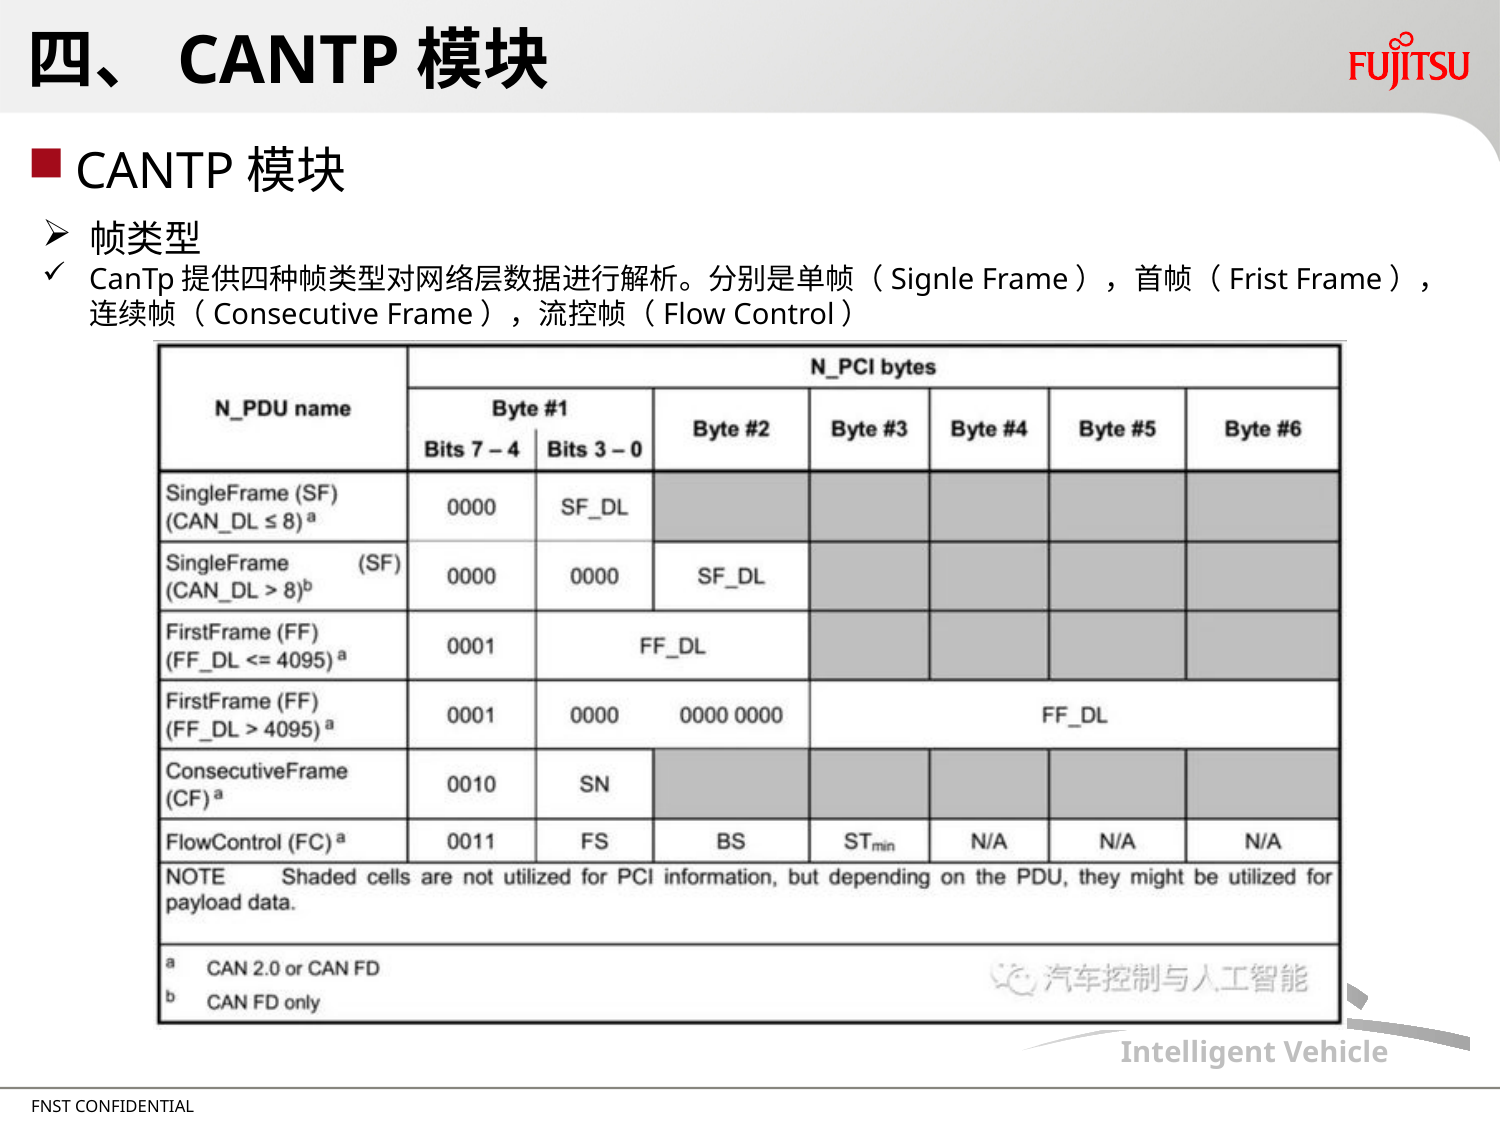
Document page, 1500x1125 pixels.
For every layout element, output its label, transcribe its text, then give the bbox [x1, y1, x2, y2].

text_box 帧类型 CanTp提供四种帧类型对网络层数据进行解析。分别是单帧（Signle Frame），首帧（Frist Frame），连续帧（Consecutive Frame），流控帧（Flow Control） [27, 208, 1447, 338]
title 四、CANTP模块 [27, 0, 1317, 114]
picture [0, 0, 1500, 176]
list CANTP模块 [27, 142, 1469, 209]
picture [153, 340, 1347, 1031]
